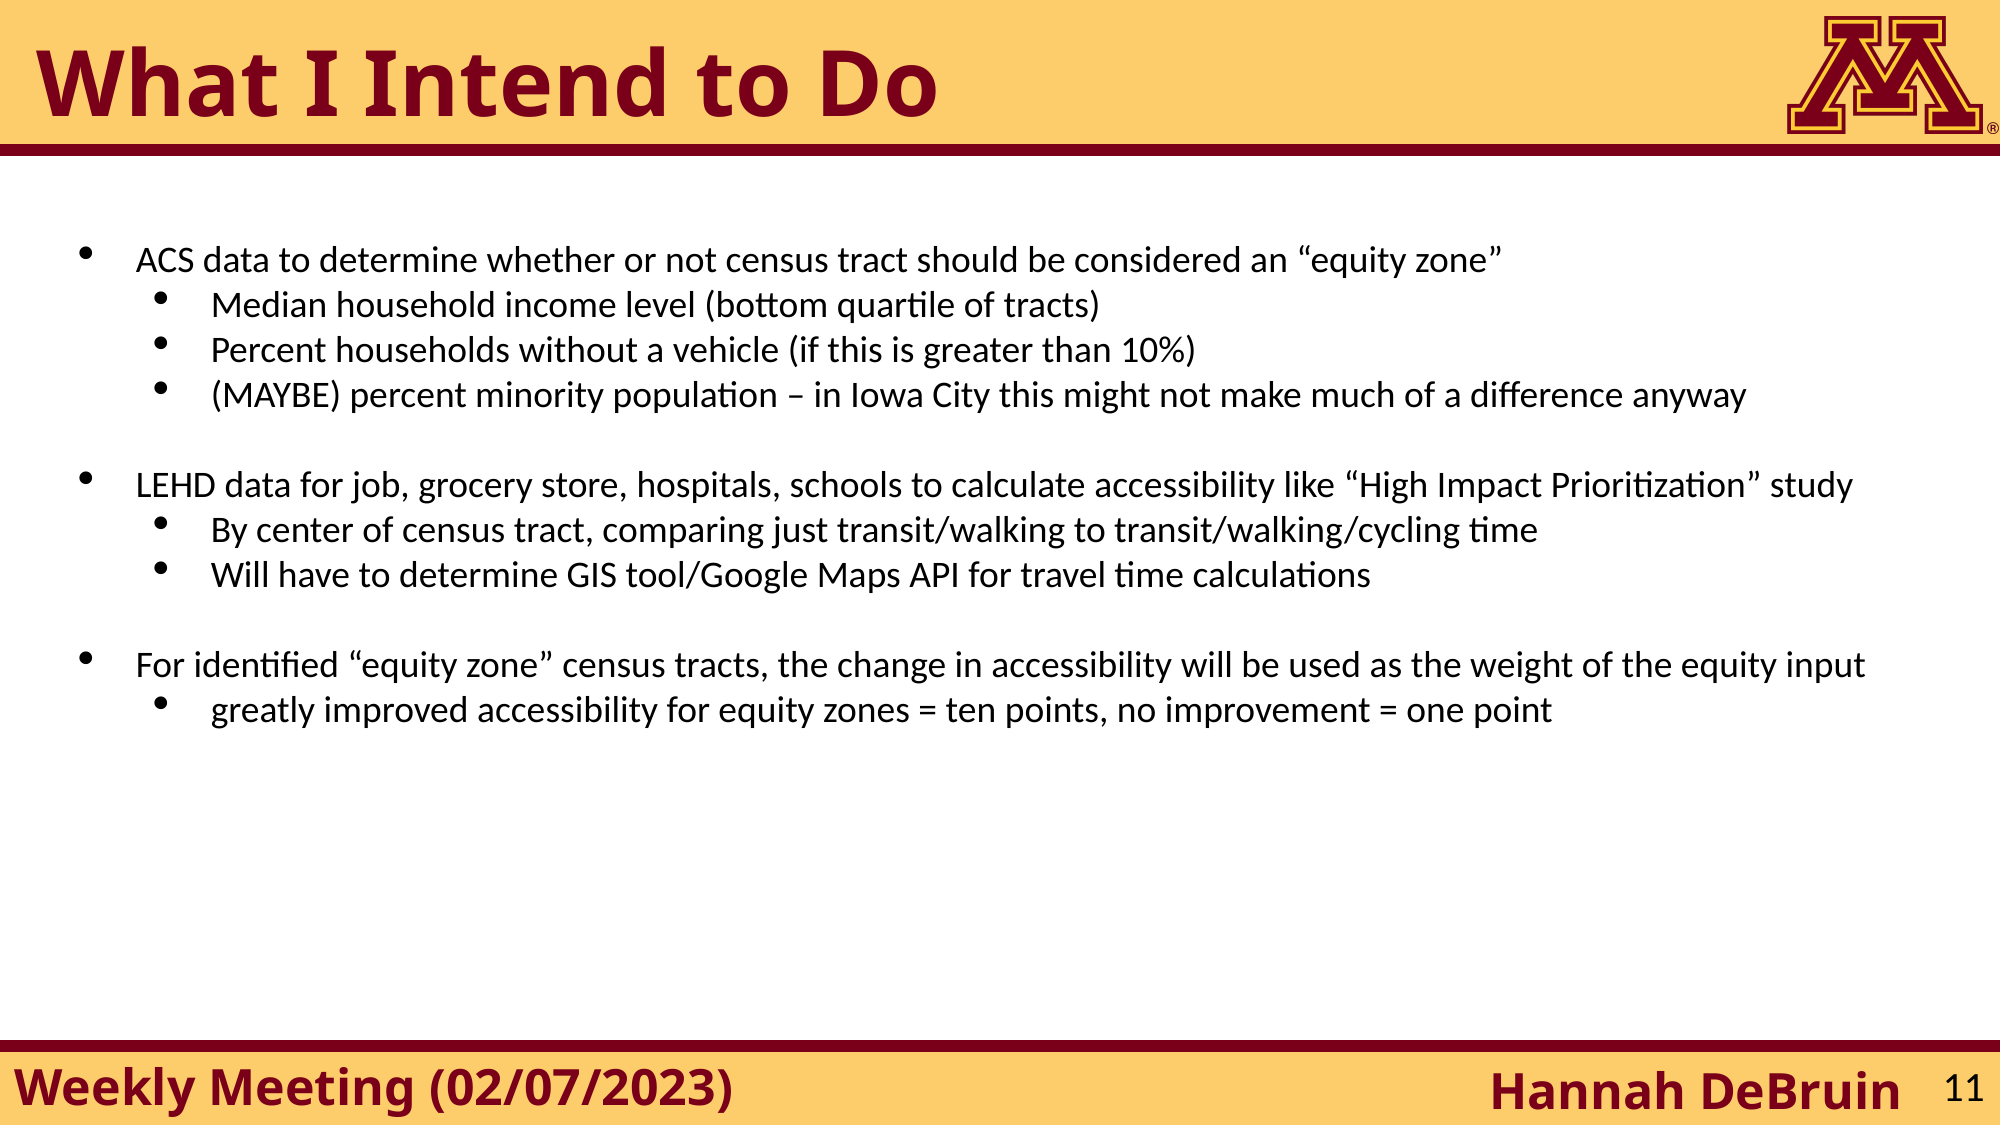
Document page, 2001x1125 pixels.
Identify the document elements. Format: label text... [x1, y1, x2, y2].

picture [1786, 14, 2000, 136]
text_box [0, 1052, 1550, 1125]
text_box Hannah DeBruin [1249, 1053, 1550, 1125]
text_box Weekly Meeting (02/07/2023) [0, 1053, 1000, 1125]
slide_number 11 [1550, 1052, 2000, 1125]
text_box ACS data to determine whether or not census tract should be considered an “equity zone” Median household income level (bottom quartile of tracts) Percent households without a vehicle (if this is greater than 10%) (MAYBE) percent minority population – in Iowa City this might not make much of a difference anyway LEHD data for job, grocery store, hospitals, schools to calculate accessibility like “High Impact Prioritization” study By center of census tract, comparing just transit/walking to transit/walking/cycling time Will have to determine GIS tool/Google Maps API for travel time calculations For identified “equity zone” census tracts, the change in accessibility will be used as the weight of the equity input greatly improved accessibility for equity zones = ten points, no improvement = one point [64, 227, 1918, 738]
text_box What I Intend to Do [21, 29, 1749, 144]
text_box [0, 0, 2000, 144]
